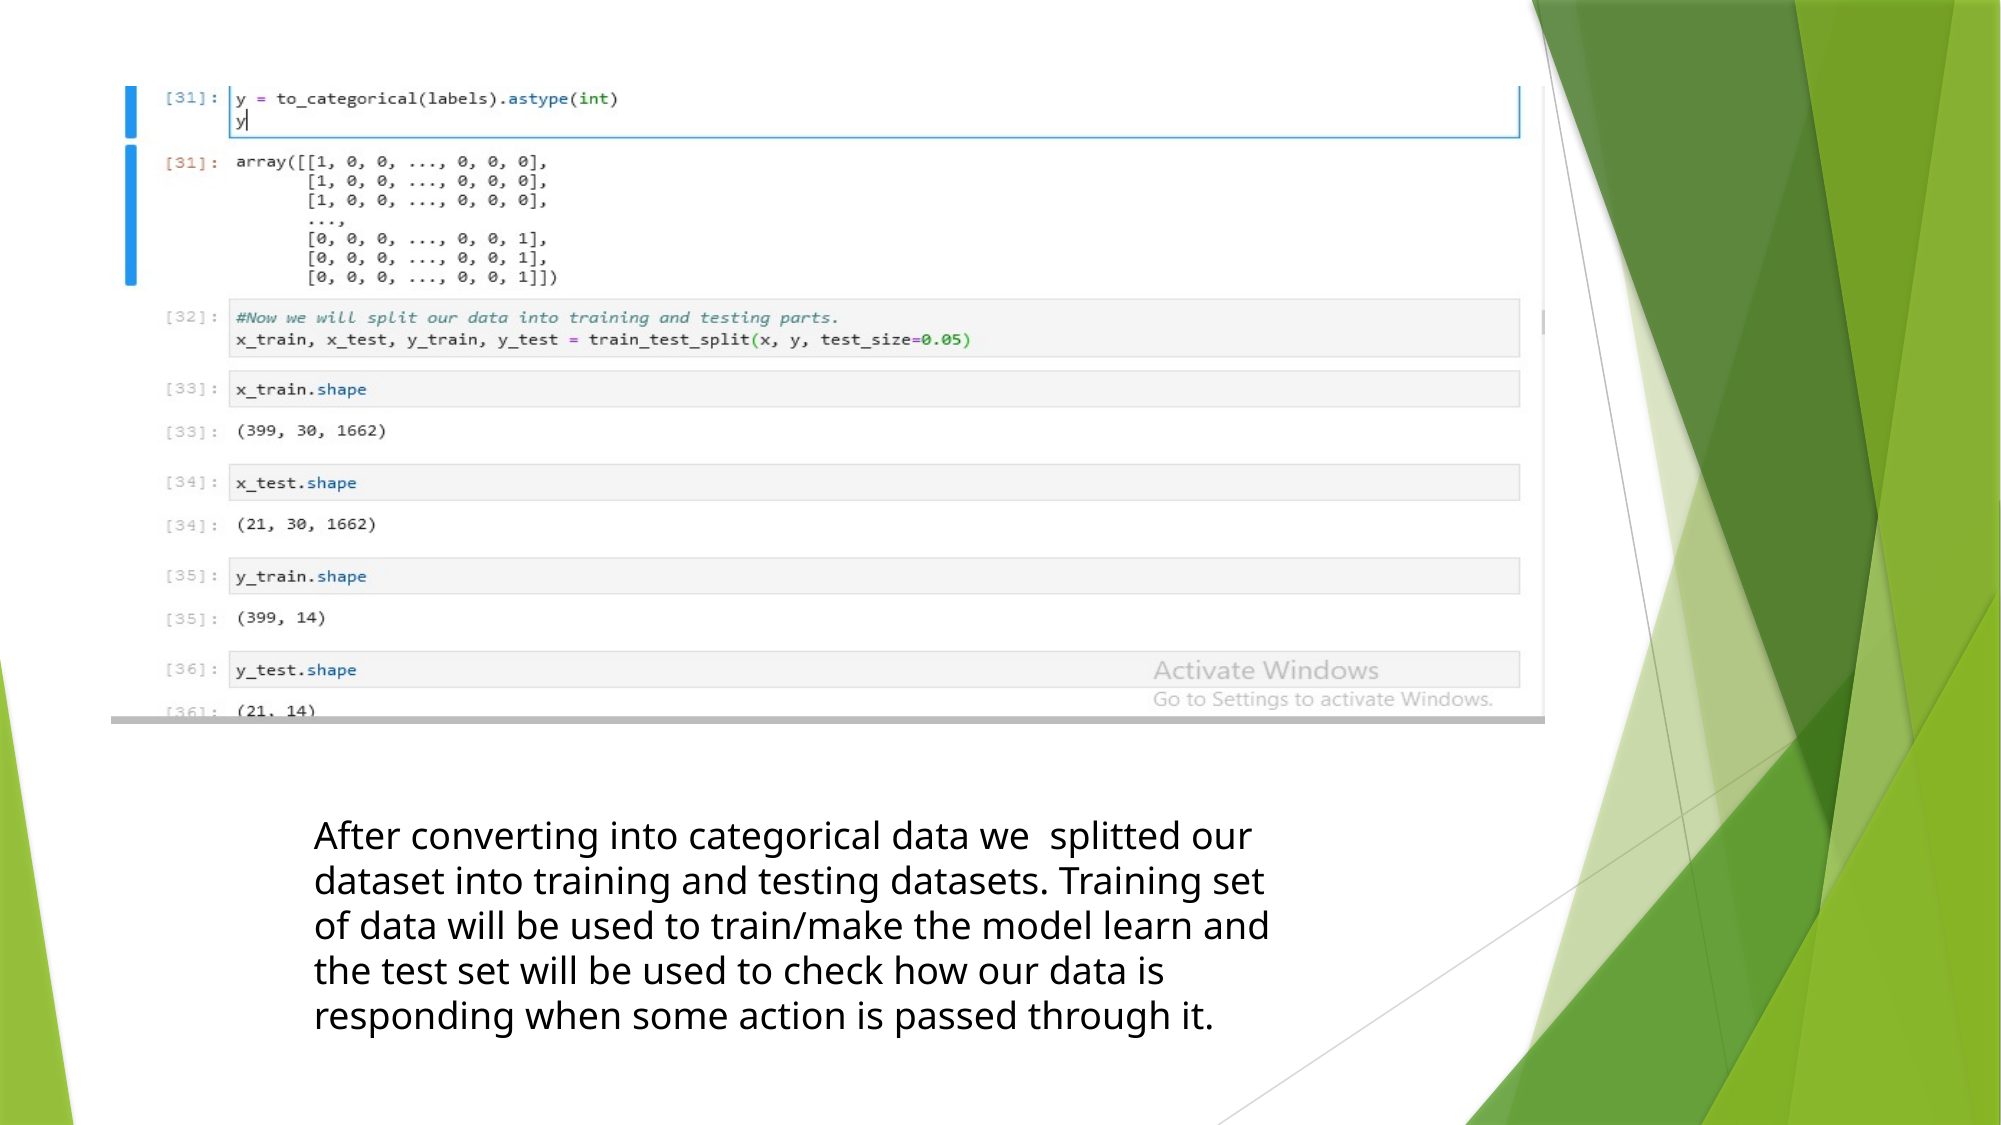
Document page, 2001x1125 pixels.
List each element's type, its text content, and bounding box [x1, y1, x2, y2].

text_box After converting into categorical data we splitted our dataset into training and testing datasets. Training set of data will be used to train/make the model learn and the test set will be used to check how our data is responding when some action is passed through it. [298, 805, 1300, 1045]
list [110, 85, 1545, 724]
